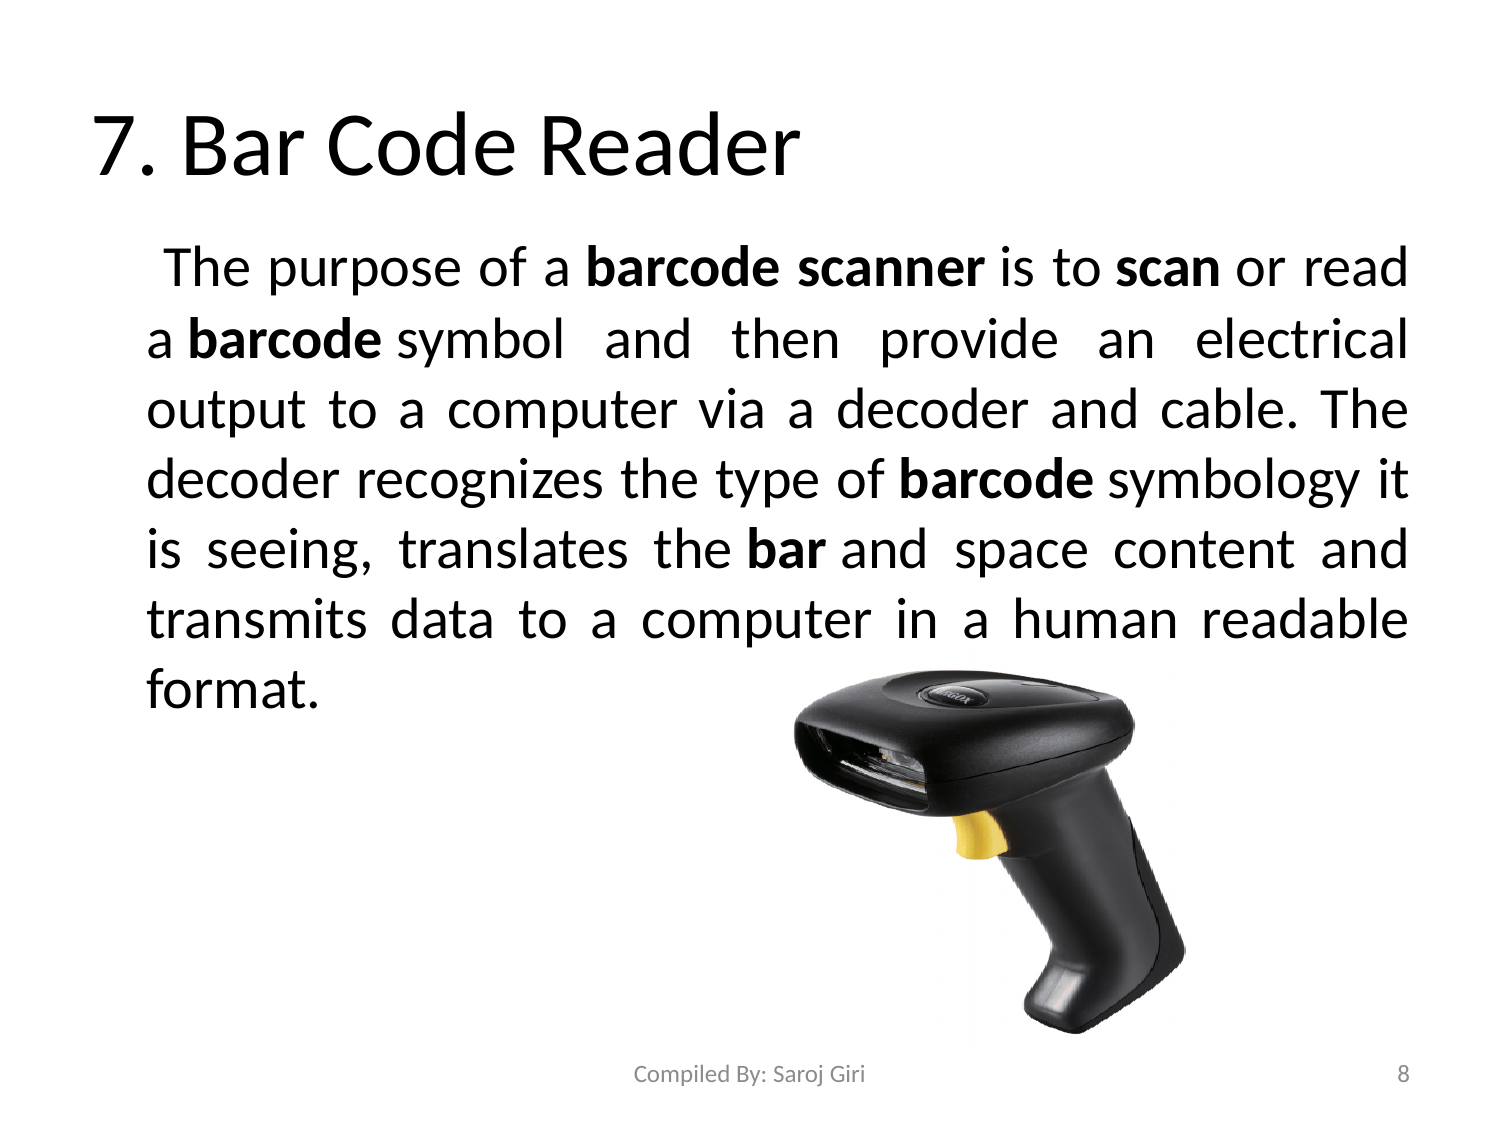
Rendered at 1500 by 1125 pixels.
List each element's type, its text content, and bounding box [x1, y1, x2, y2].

slide_number 8 [1074, 1042, 1425, 1103]
list The purpose of a barcode scanner is to scan or read a barcode symbol and then provide an electrical output to a computer via a decoder and cable. The decoder recognizes the type of barcode symbology it is seeing, translates the bar and space content and transmits data to a computer in a human readable format. [75, 212, 1425, 1005]
picture [774, 649, 1213, 1050]
footer Compiled By: Saroj Giri [512, 1042, 988, 1103]
title 7. Bar Code Reader [75, 45, 1425, 212]
